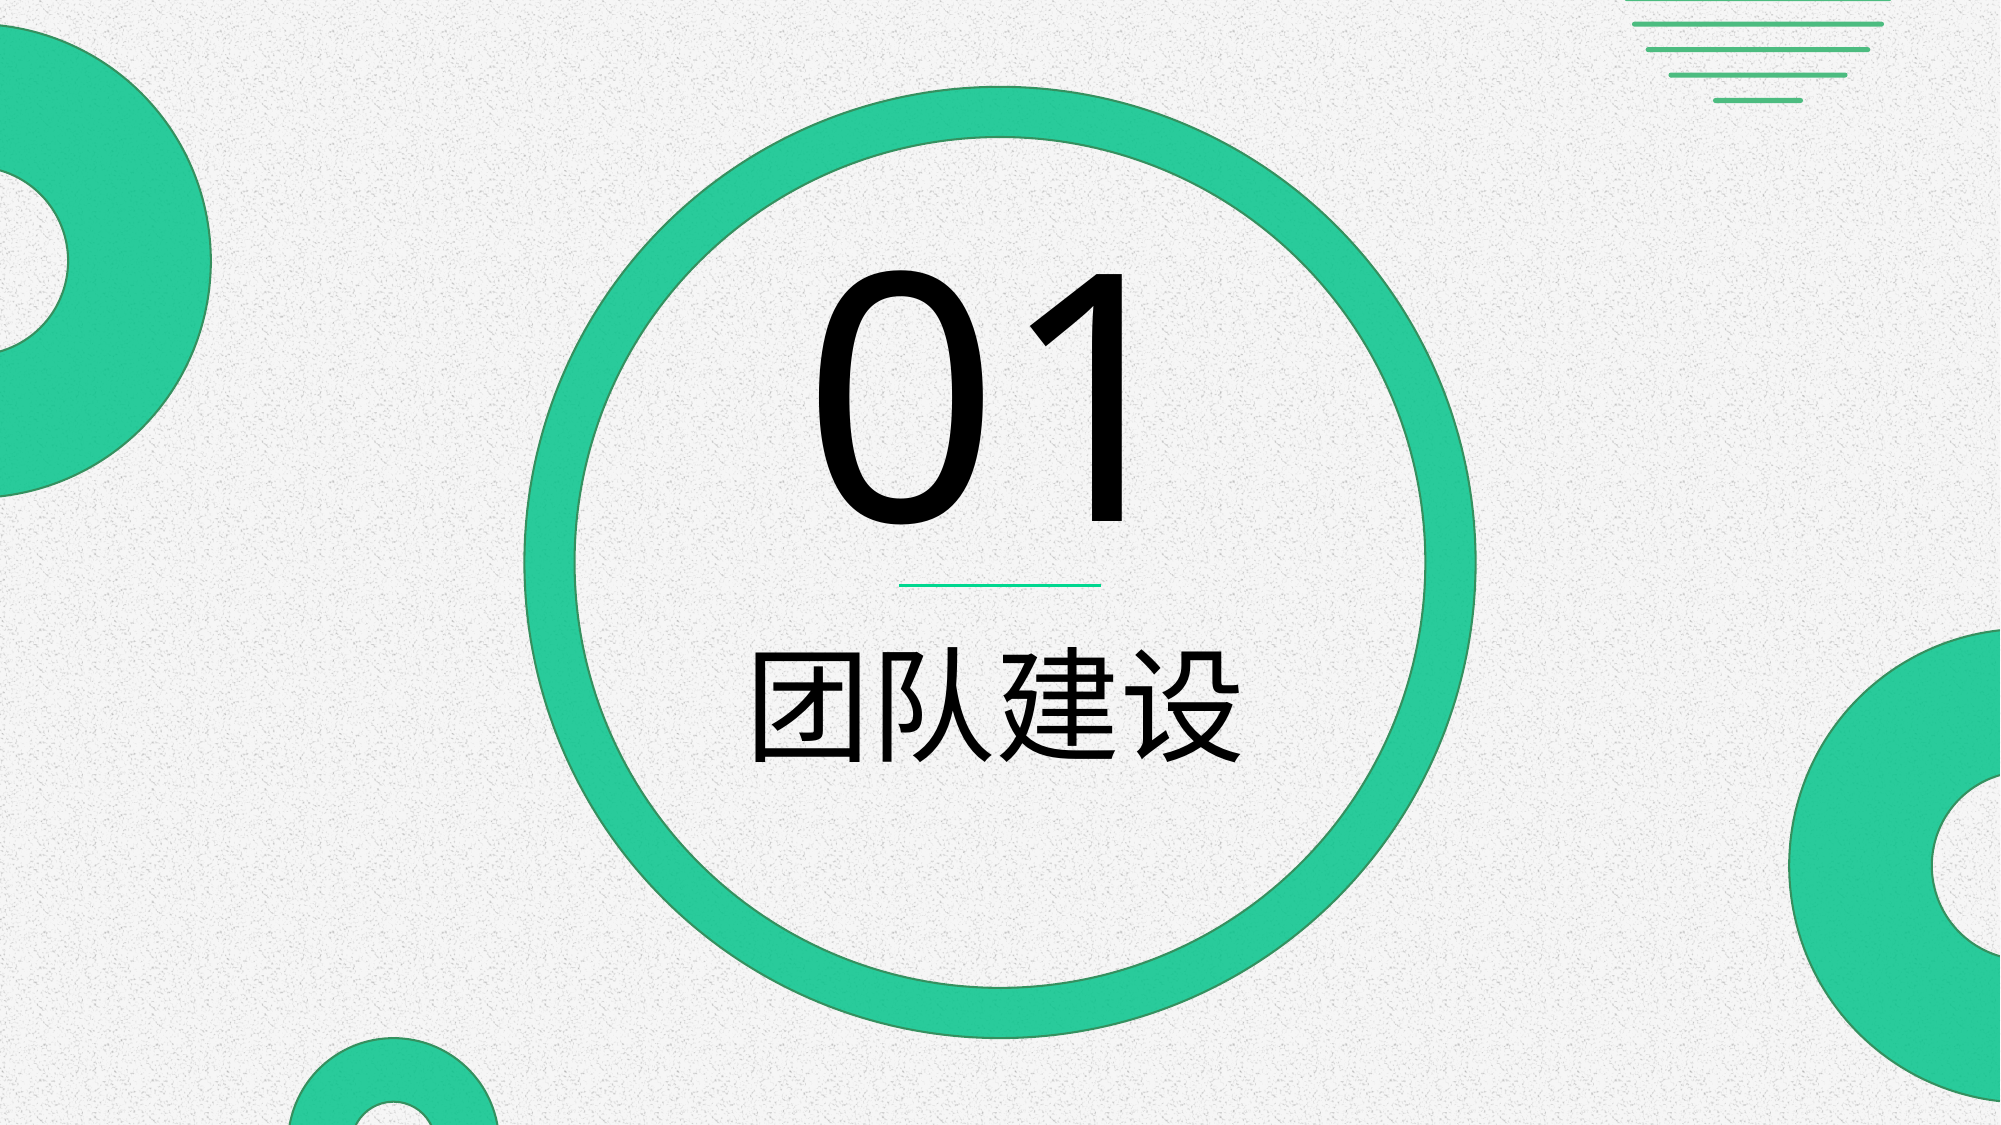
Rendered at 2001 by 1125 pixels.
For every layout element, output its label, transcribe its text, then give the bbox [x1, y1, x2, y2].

text_box 01 [787, 168, 1213, 598]
text_box [0, 24, 212, 498]
text_box [0, 0, 2000, 1125]
text_box [523, 85, 1477, 1040]
title 团队建设 [595, 516, 1395, 909]
text_box [1668, 72, 1848, 78]
text_box [288, 1037, 499, 1125]
text_box [1712, 97, 1804, 104]
text_box [1788, 629, 2000, 1103]
text_box [1645, 47, 1871, 53]
text_box [1631, 21, 1885, 27]
